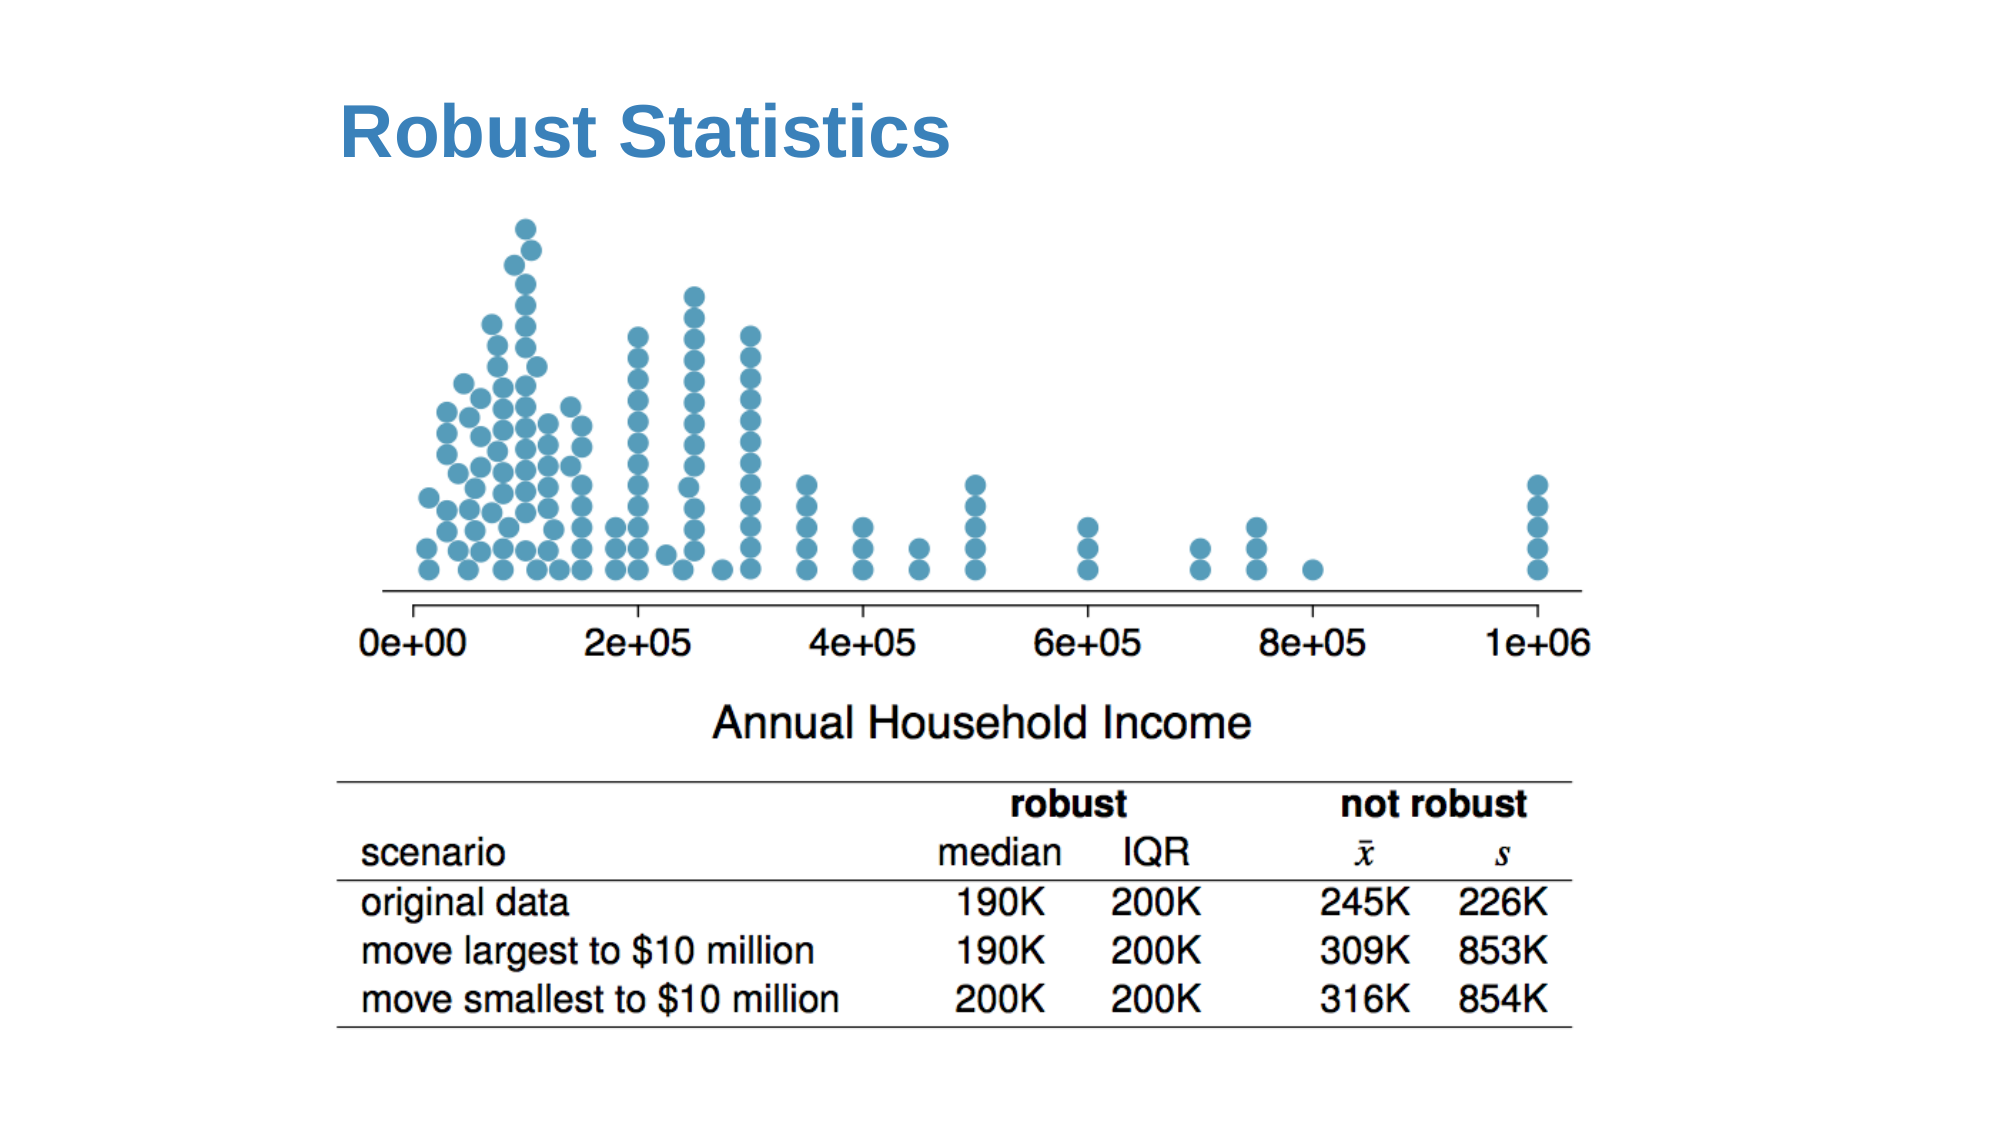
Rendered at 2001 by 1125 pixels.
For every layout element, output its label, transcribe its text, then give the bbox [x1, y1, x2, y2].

picture [324, 201, 1595, 1038]
title Robust Statistics [324, 0, 1675, 188]
